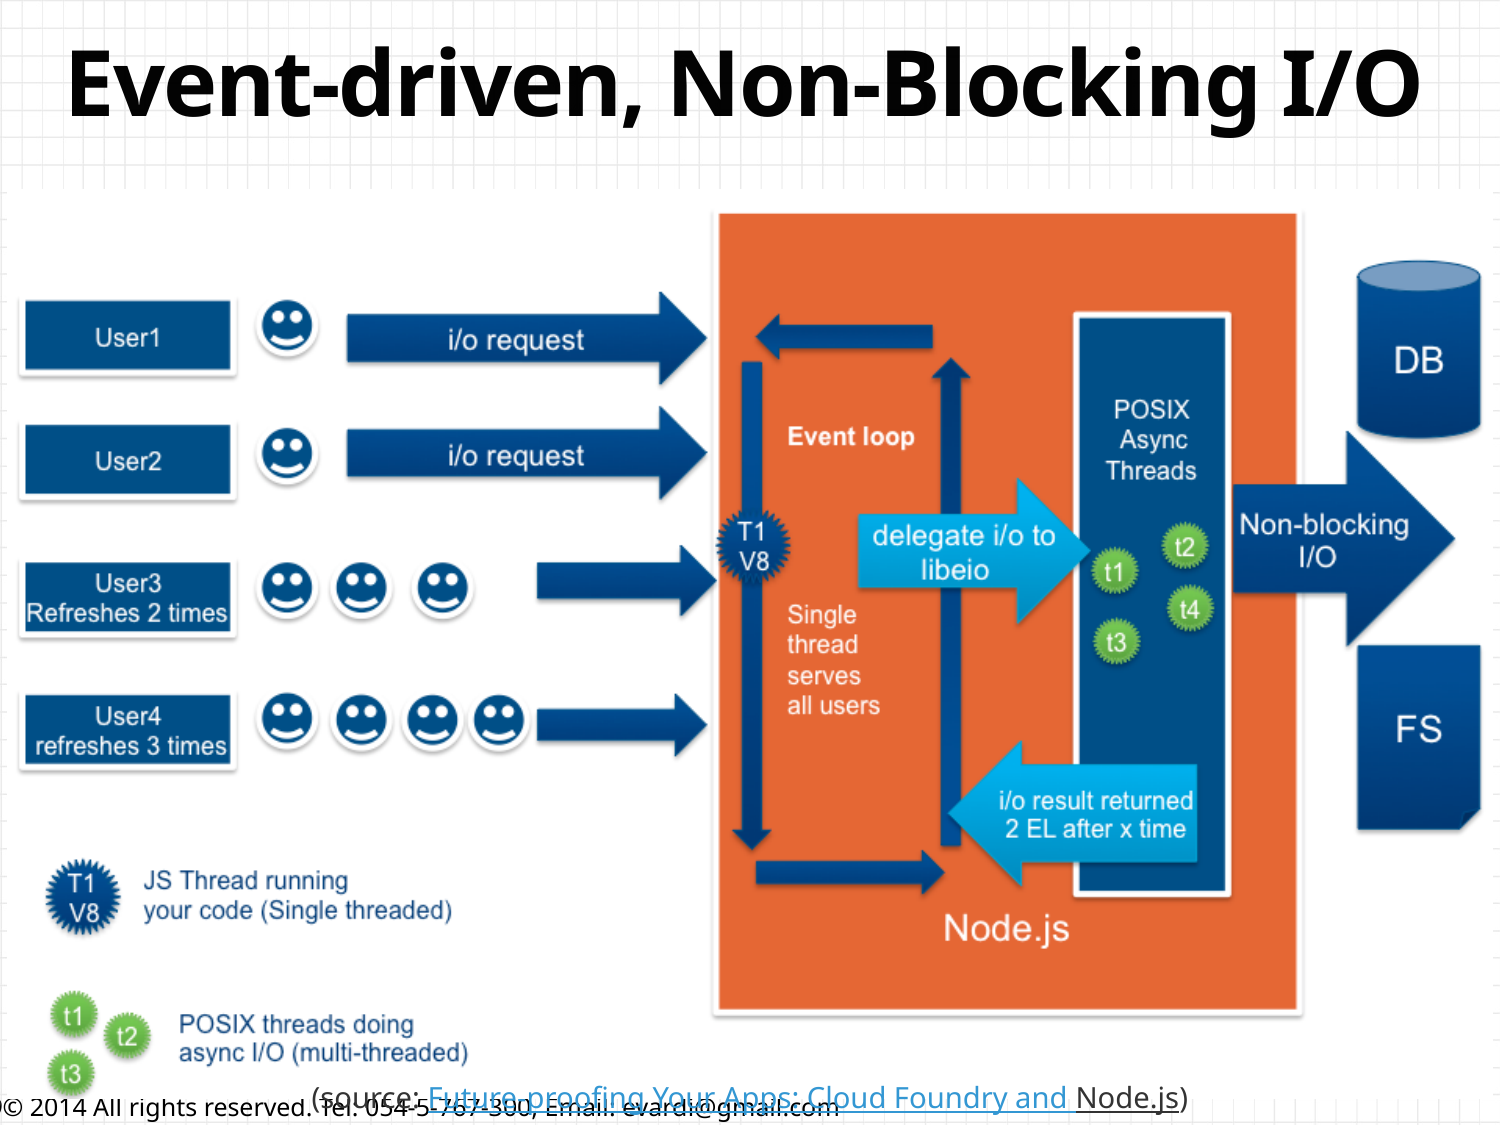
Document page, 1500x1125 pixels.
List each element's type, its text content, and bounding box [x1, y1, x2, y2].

text_box (source: Future-proofing Your Apps: Cloud Foundry and Node.js) [147, 1107, 1353, 1125]
picture [0, 0, 1500, 1125]
title Event-driven, Non-Blocking I/O [63, 37, 1436, 138]
